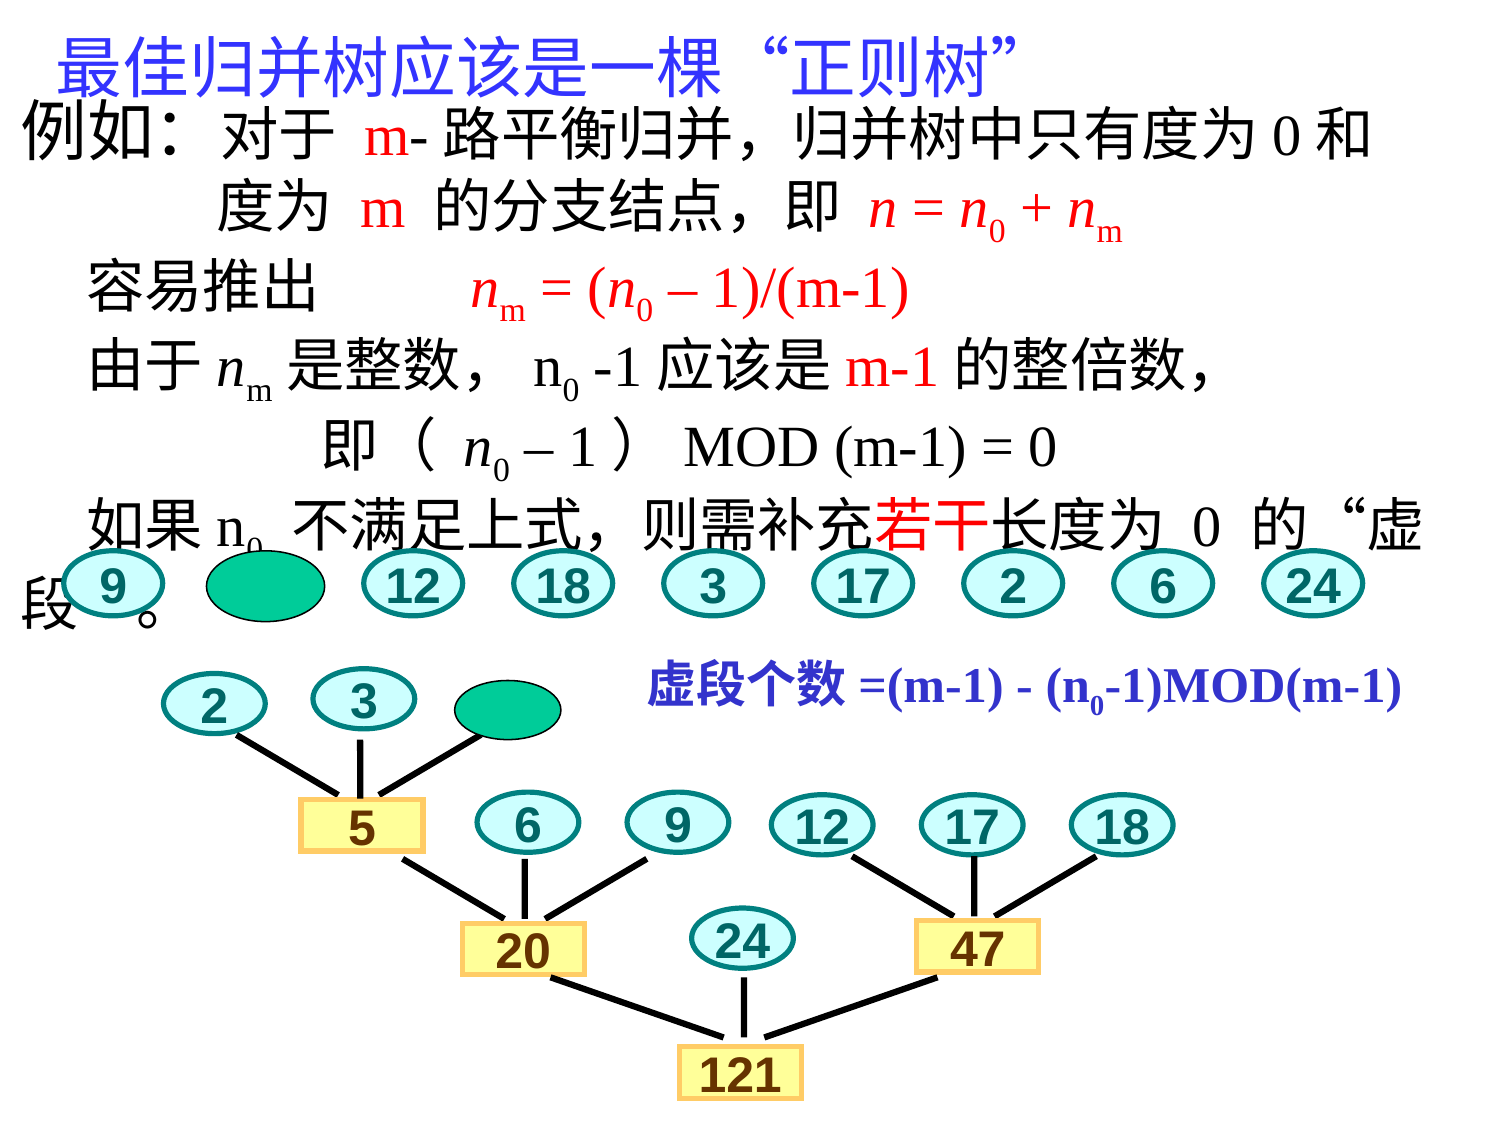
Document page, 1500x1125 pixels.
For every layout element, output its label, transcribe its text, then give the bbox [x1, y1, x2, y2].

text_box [550, 907, 938, 1099]
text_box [63, 550, 1363, 617]
text_box 虚段个数=(m-1) - (n0-1)MOD(m-1) [608, 645, 1500, 729]
text_box 例如：对于 m-路平衡归并，归并树中只有度为0和 度为 m 的分支结点，即 n = n0 + nm 容易推出 nm = (n0 – 1)/(m-1) 由于nm是整数，n0 -1应该是m-1的整倍数， 即（ n0 – 1）MOD (m-1) = 0 如果n0 不满足上式，则需补充若干长度为 0 的“虚段”。 [5, 81, 1500, 645]
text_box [163, 668, 562, 852]
text_box 最佳归并树应该是一棵“正则树” [41, 18, 1435, 81]
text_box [771, 794, 1174, 973]
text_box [402, 791, 730, 975]
